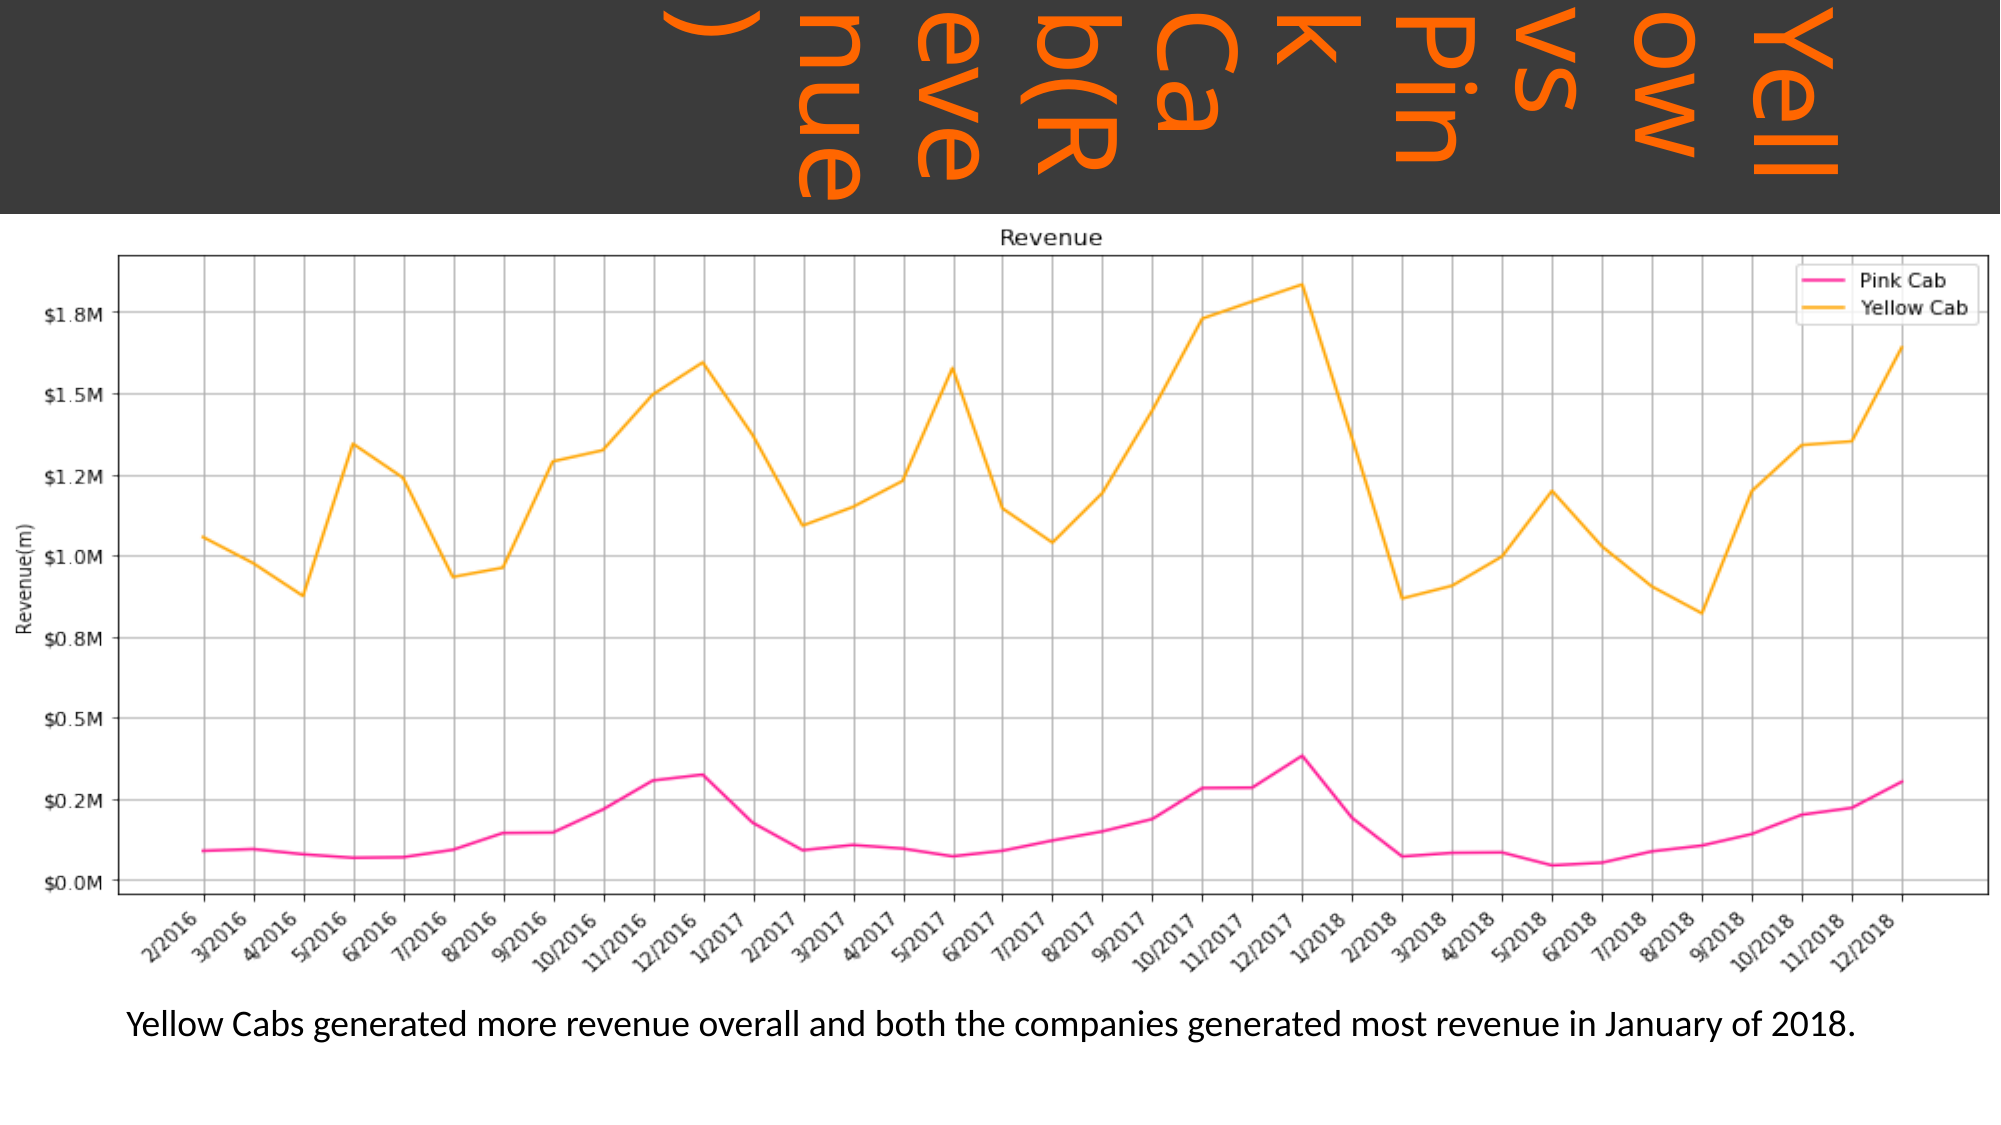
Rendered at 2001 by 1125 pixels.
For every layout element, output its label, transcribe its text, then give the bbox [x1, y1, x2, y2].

picture [0, 215, 2000, 987]
subtitle [94, 987, 1891, 1125]
text_box Yellow Cabs generated more revenue overall and both the companies generated most revenue in January of 2018. [109, 991, 1876, 1051]
title Yellow vs Pink Cab(Revenue) [0, 0, 2000, 214]
